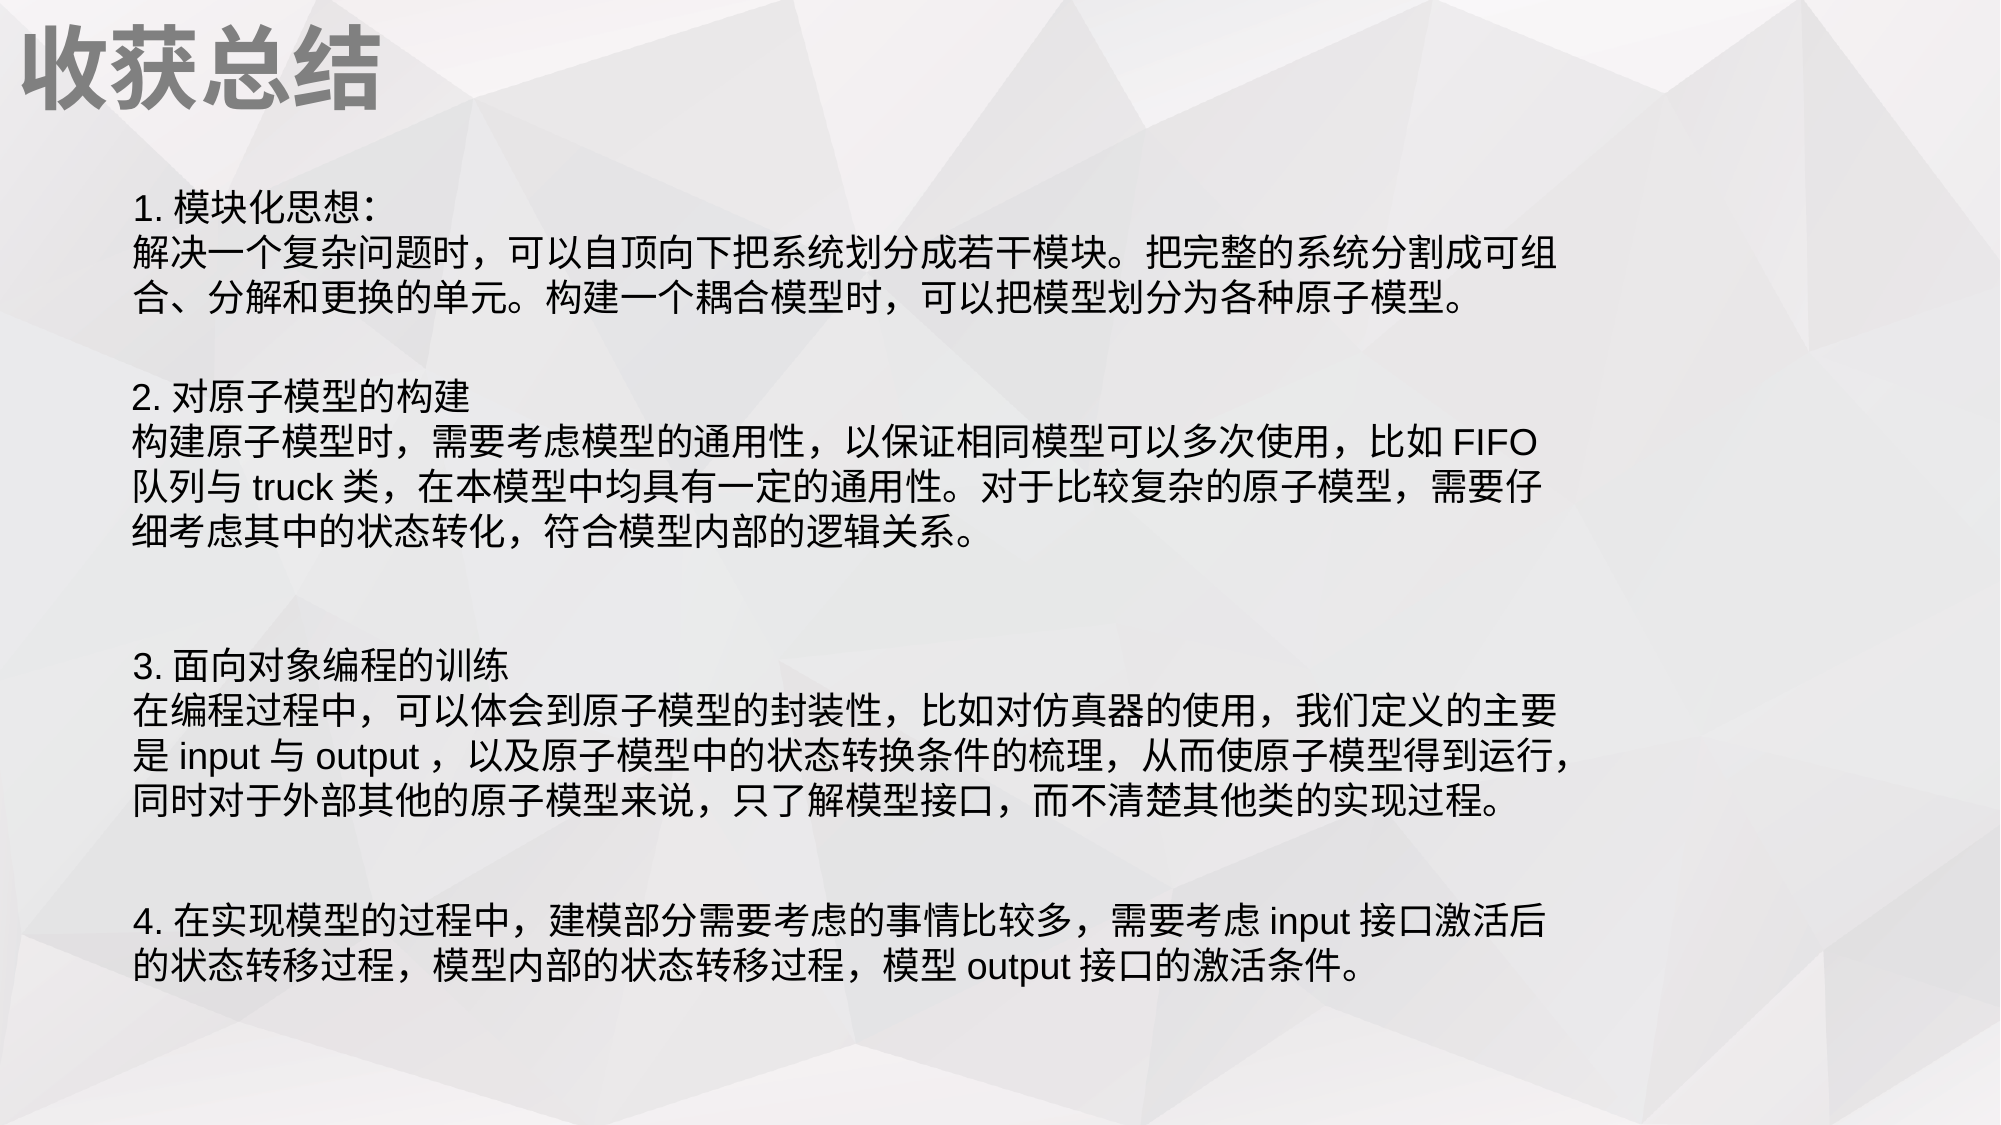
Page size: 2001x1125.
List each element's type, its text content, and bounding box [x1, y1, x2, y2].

picture [0, 0, 2001, 1125]
text_box 4.在实现模型的过程中，建模部分需要考虑的事情比较多，需要考虑input接口激活后的状态转移过程，模型内部的状态转移过程，模型output接口的激活条件。 [118, 889, 1576, 995]
text_box 3.面向对象编程的训练 在编程过程中，可以体会到原子模型的封装性，比如对仿真器的使用，我们定义的主要是input与output，以及原子模型中的状态转换条件的梳理，从而使原子模型得到运行，同时对于外部其他的原子模型来说，只了解模型接口，而不清楚其他类的实现过程。 [117, 634, 1596, 830]
text_box 收获总结 [2, 3, 668, 128]
text_box 2.对原子模型的构建 构建原子模型时，需要考虑模型的通用性，以保证相同模型可以多次使用，比如FIFO队列与truck类，在本模型中均具有一定的通用性。对于比较复杂的原子模型，需要仔细考虑其中的状态转化，符合模型内部的逻辑关系。 [116, 365, 1576, 561]
text_box 1.模块化思想： 解决一个复杂问题时，可以自顶向下把系统划分成若干模块。把完整的系统分割成可组合、分解和更换的单元。构建一个耦合模型时，可以把模型划分为各种原子模型。 [118, 176, 1609, 326]
